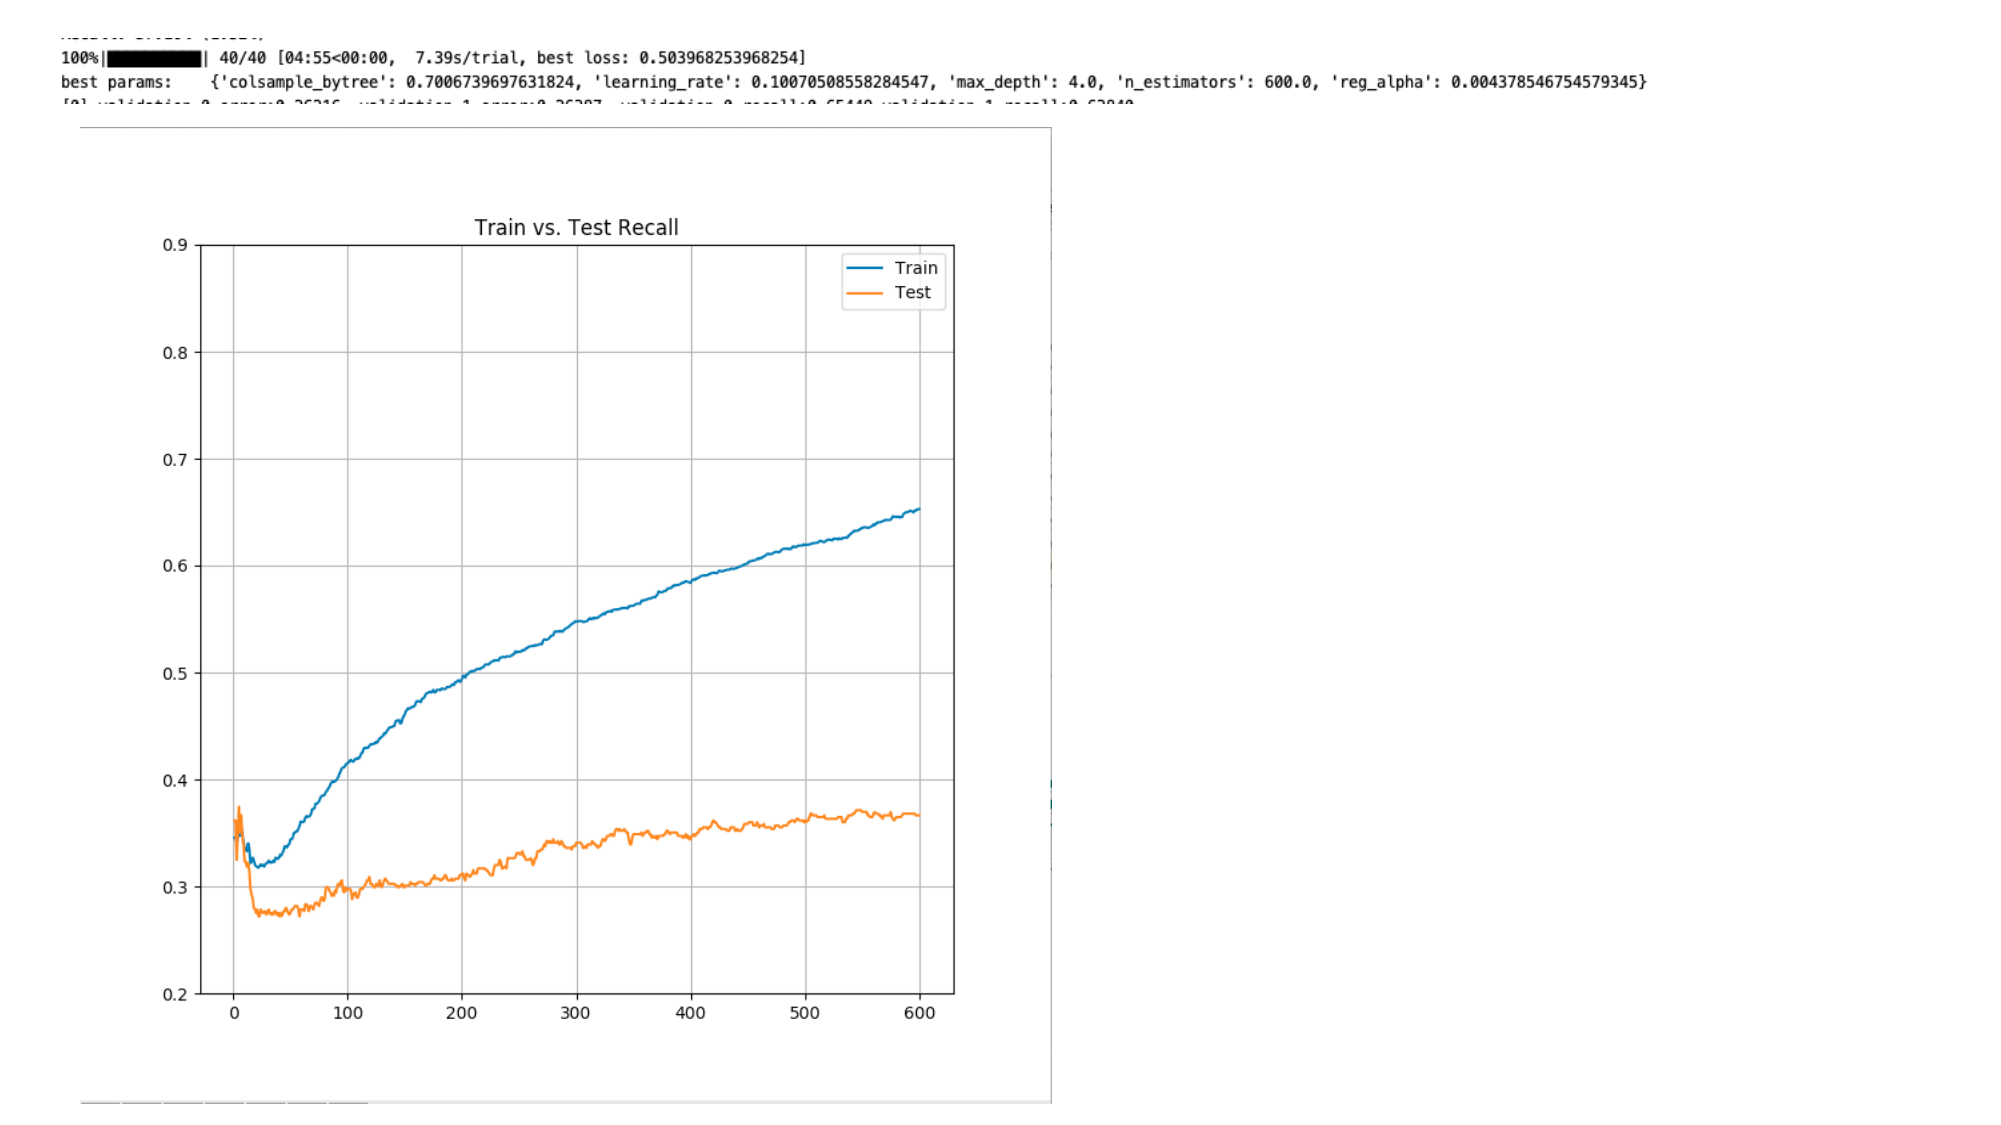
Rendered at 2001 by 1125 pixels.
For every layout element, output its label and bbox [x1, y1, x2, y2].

picture [53, 38, 1694, 104]
picture [79, 127, 1052, 1104]
